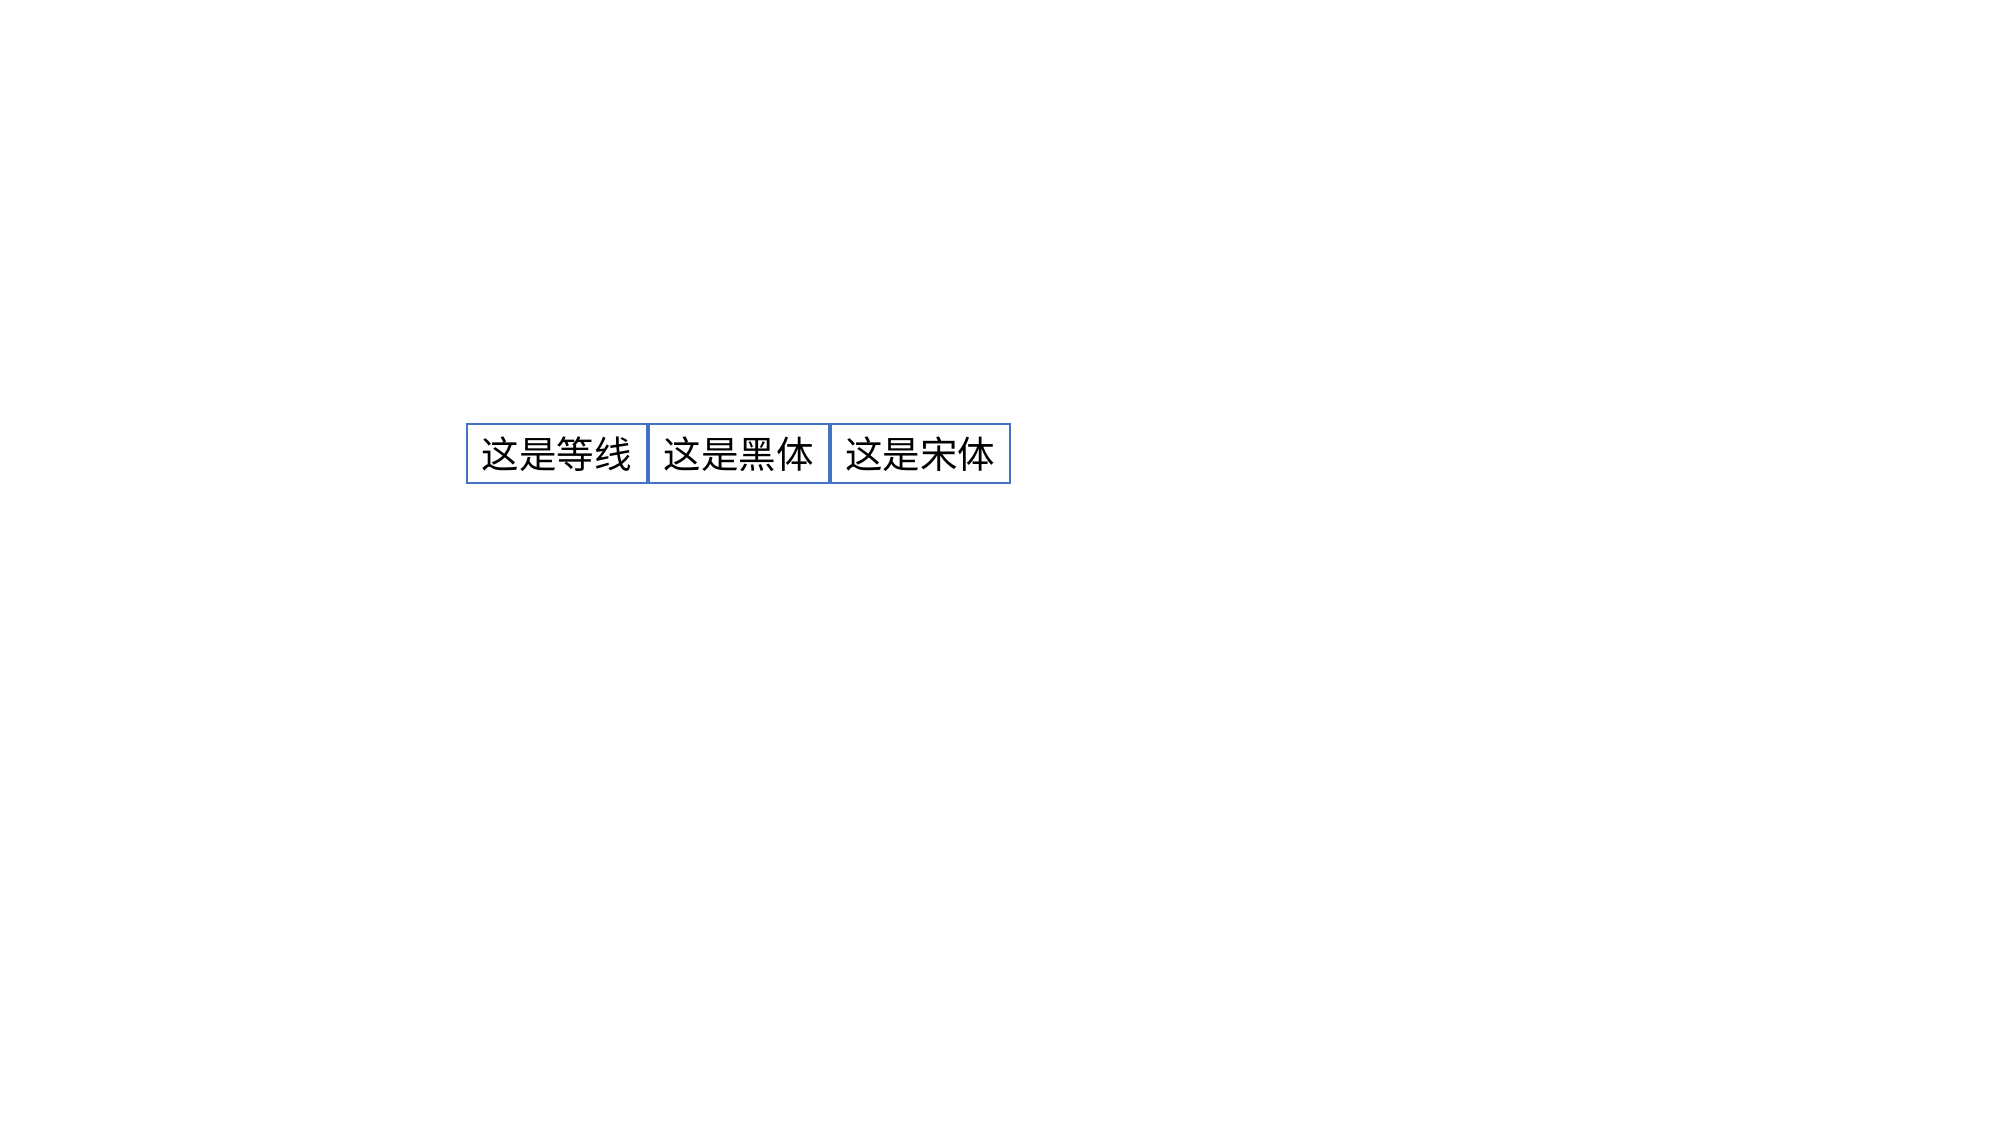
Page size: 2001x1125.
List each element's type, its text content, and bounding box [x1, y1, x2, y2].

text_box 这是黑体 [648, 423, 829, 484]
text_box 这是等线 [466, 423, 648, 484]
text_box 这是宋体 [829, 423, 1011, 484]
